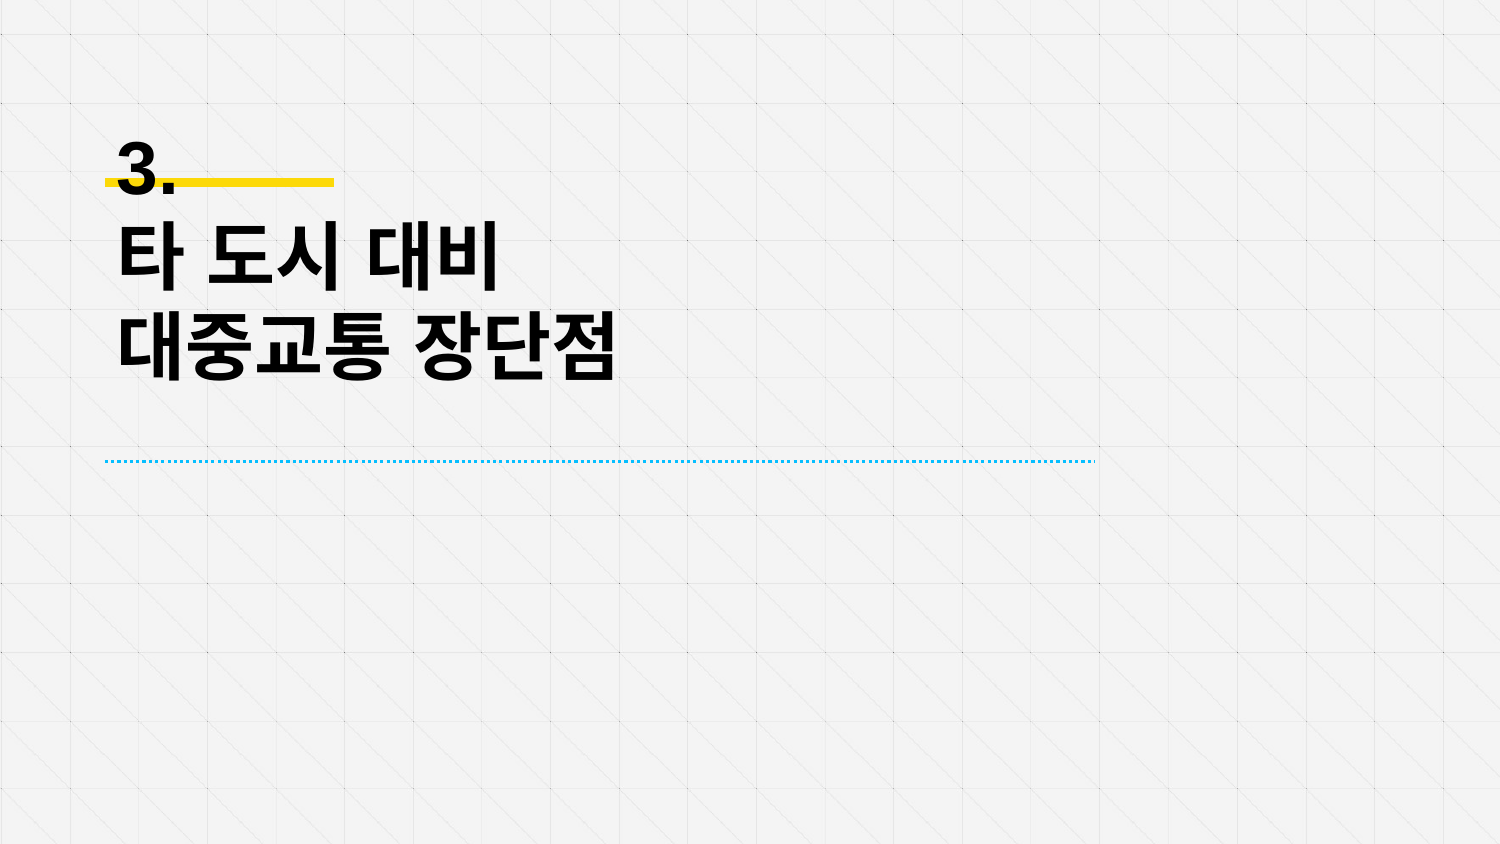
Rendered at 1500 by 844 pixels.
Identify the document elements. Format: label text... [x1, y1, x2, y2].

title 3. 타 도시 대비 대중교통 장단점 [101, 301, 1095, 397]
picture [0, 0, 1500, 844]
